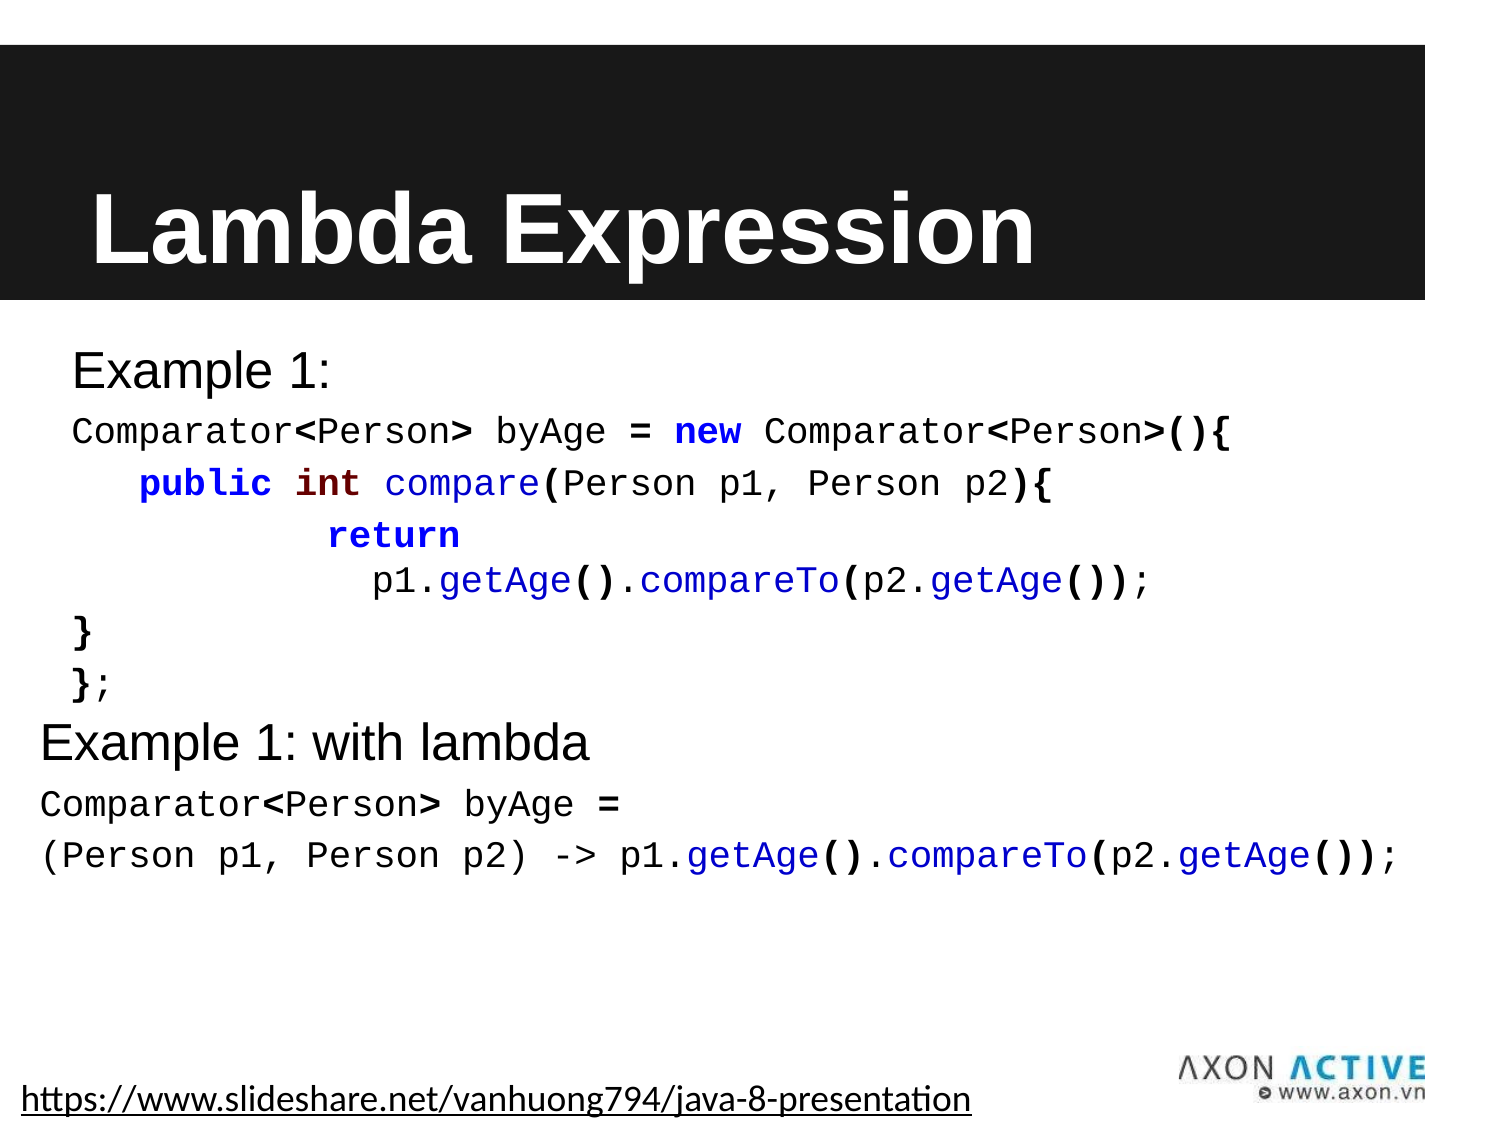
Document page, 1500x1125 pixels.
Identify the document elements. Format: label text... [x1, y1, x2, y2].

title Lambda Expression [87, 161, 1043, 323]
text_box Example 1: Comparator<Person> byAge = new Comparator<Person>(){ public int compare(Person p1, Person p2){ return p1.getAge().compareTo(p2.getAge()); } }; [69, 323, 1315, 694]
text_box [1178, 1046, 1425, 1103]
text_box https://www.slideshare.net/vanhuong794/java-8-presentation [5, 1066, 1394, 1125]
text_box Example 1: with lambda Comparator<Person> byAge = (Person p1, Person p2) -> p1.getAge().compareTo(p2.getAge()); [37, 694, 1408, 876]
